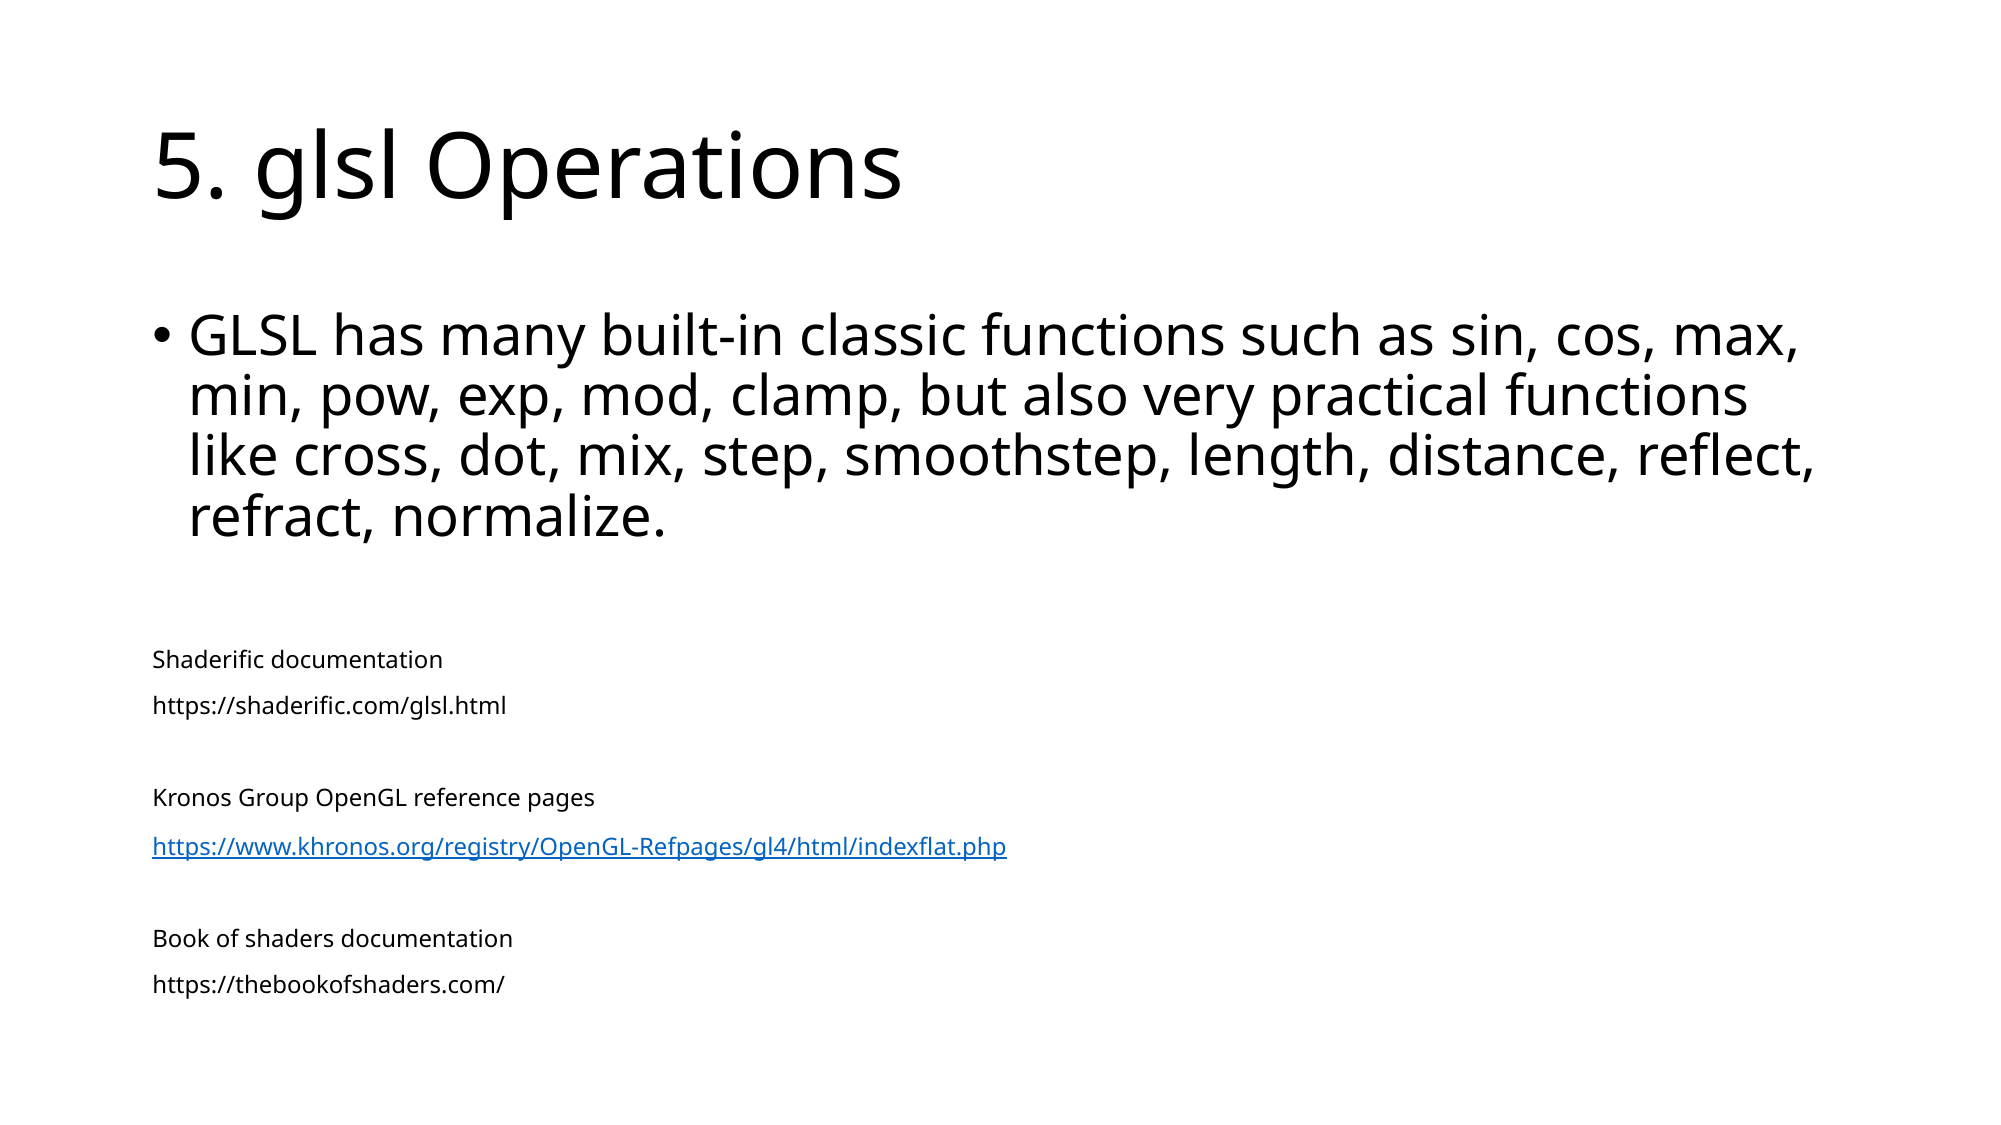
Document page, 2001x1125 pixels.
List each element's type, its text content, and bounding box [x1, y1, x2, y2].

title 5. glsl Operations [137, 59, 1863, 278]
list GLSL has many built-in classic functions such as sin, cos, max, min, pow, exp, mod, clamp, but also very practical functions like cross, dot, mix, step, smoothstep, length, distance, reflect, refract, normalize. Shaderific documentation https://shaderific.com/glsl.html Kronos Group OpenGL reference pages https://www.khronos.org/registry/OpenGL-Refpages/gl4/html/indexflat.php Book of shaders documentation https://thebookofshaders.com/ [137, 299, 1863, 1014]
